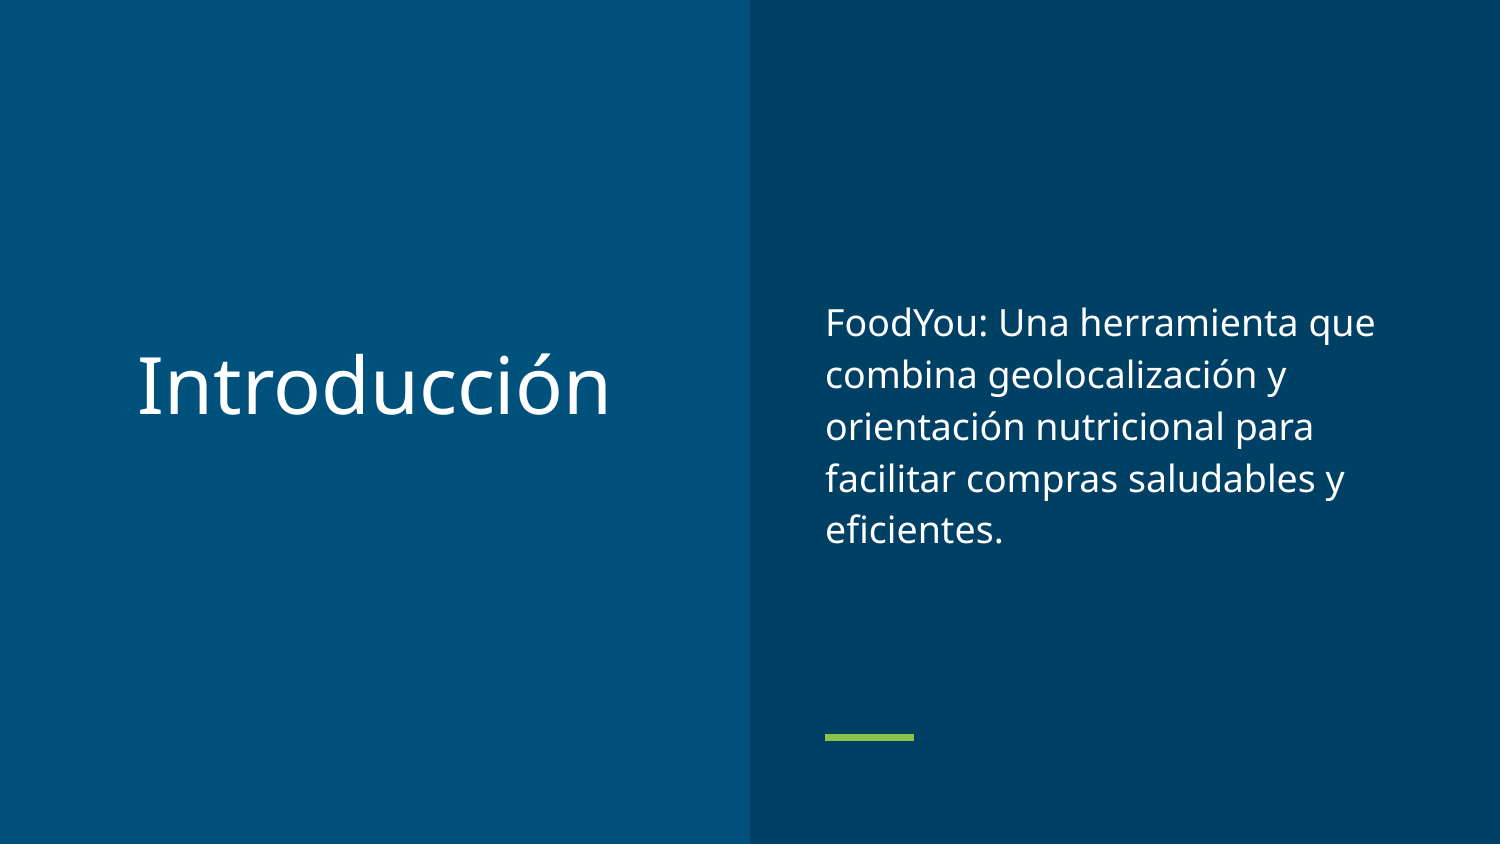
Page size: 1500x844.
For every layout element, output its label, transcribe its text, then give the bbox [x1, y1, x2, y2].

title Introducción [43, 198, 708, 446]
list FoodYou: Una herramienta que combina geolocalización y orientación nutricional para facilitar compras saludables y eficientes. [810, 118, 1440, 725]
